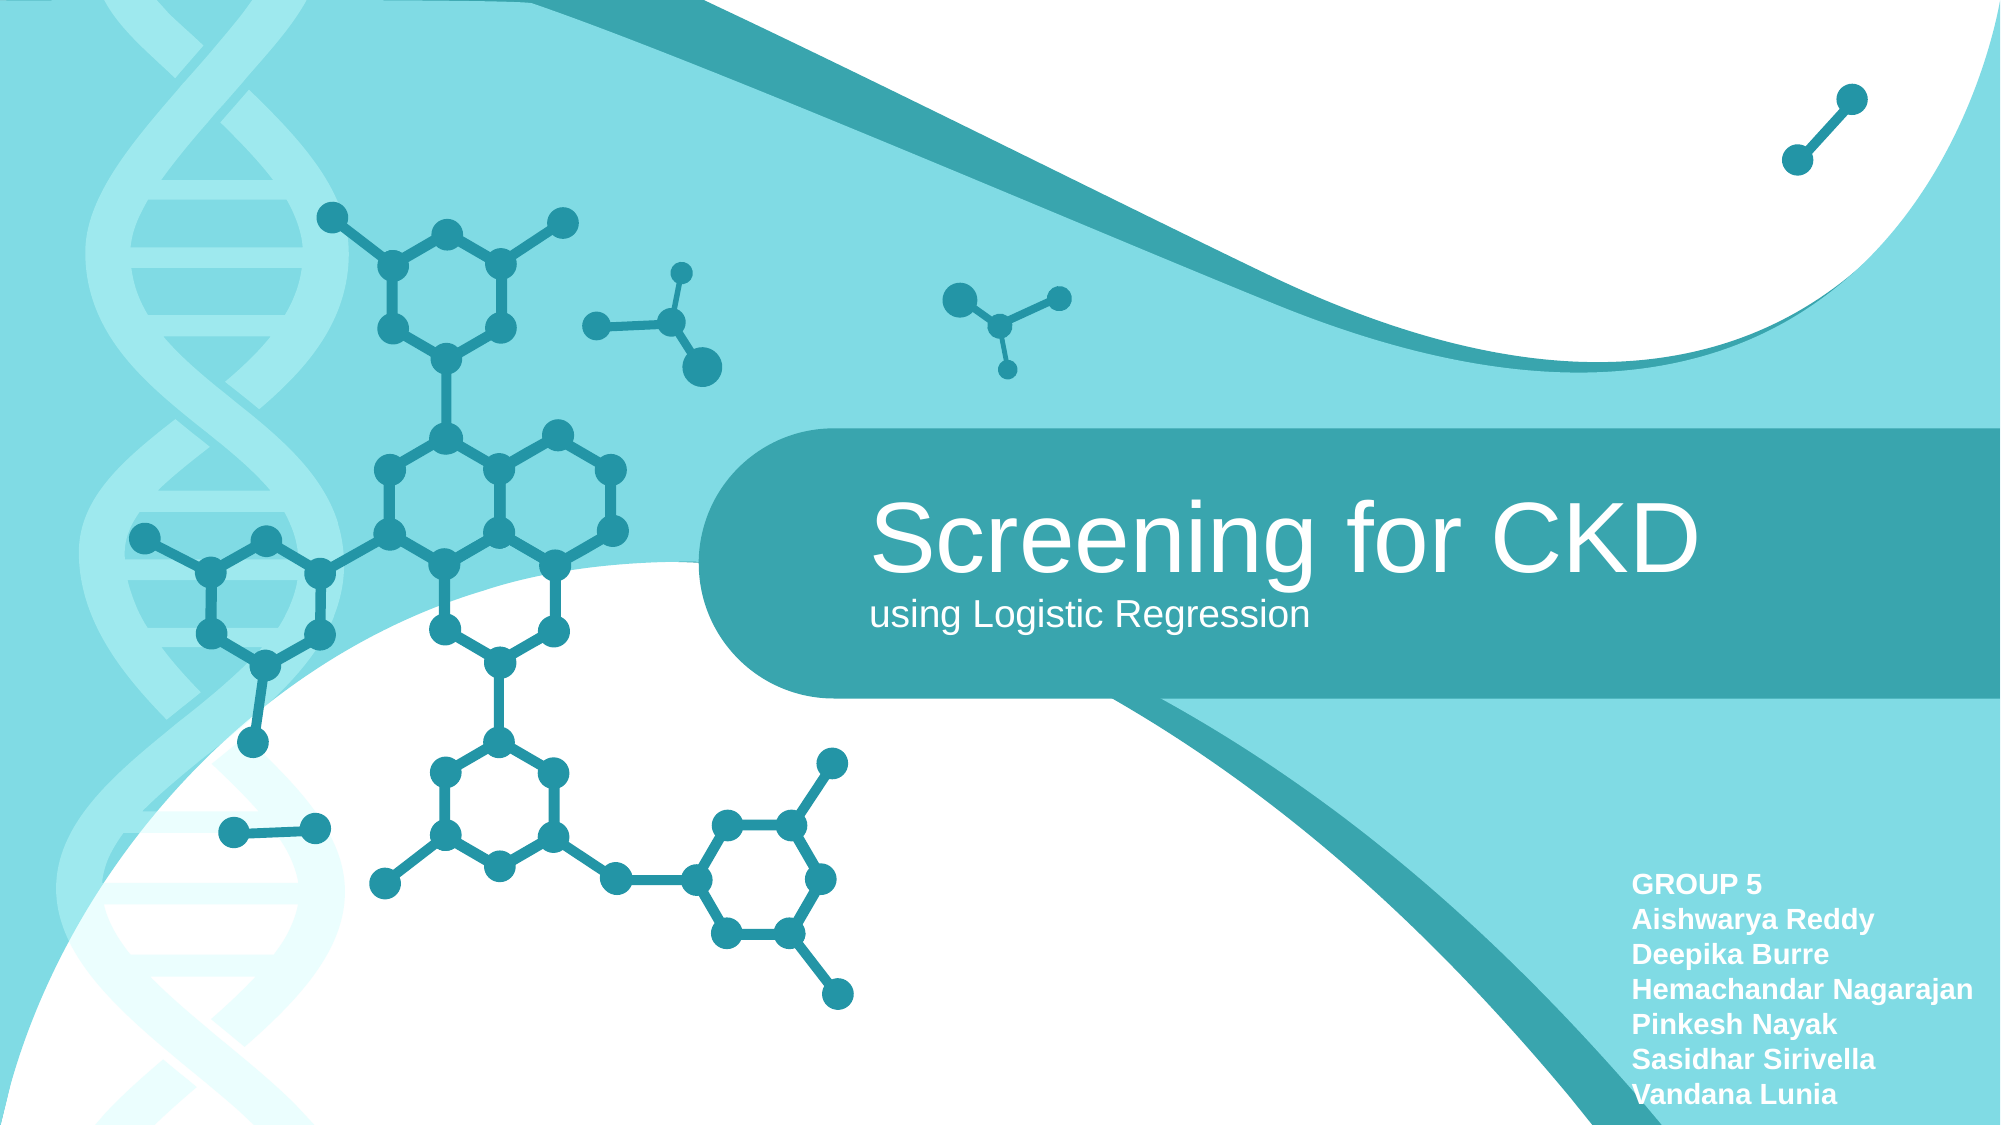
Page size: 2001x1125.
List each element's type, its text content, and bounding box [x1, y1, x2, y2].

text_box [855, 643, 2000, 700]
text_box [1755, 99, 1892, 159]
text_box Screening for CKD [855, 465, 2000, 580]
text_box GROUP 5 Aishwarya Reddy Deepika Burre Hemachandar Nagarajan Pinkesh Nayak Sasidhar Sirivella Vandana Lunia [1616, 858, 2000, 1118]
text_box using Logistic Regression [855, 580, 2000, 643]
text_box [855, 427, 2000, 465]
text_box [936, 240, 1064, 375]
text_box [164, 201, 855, 1028]
